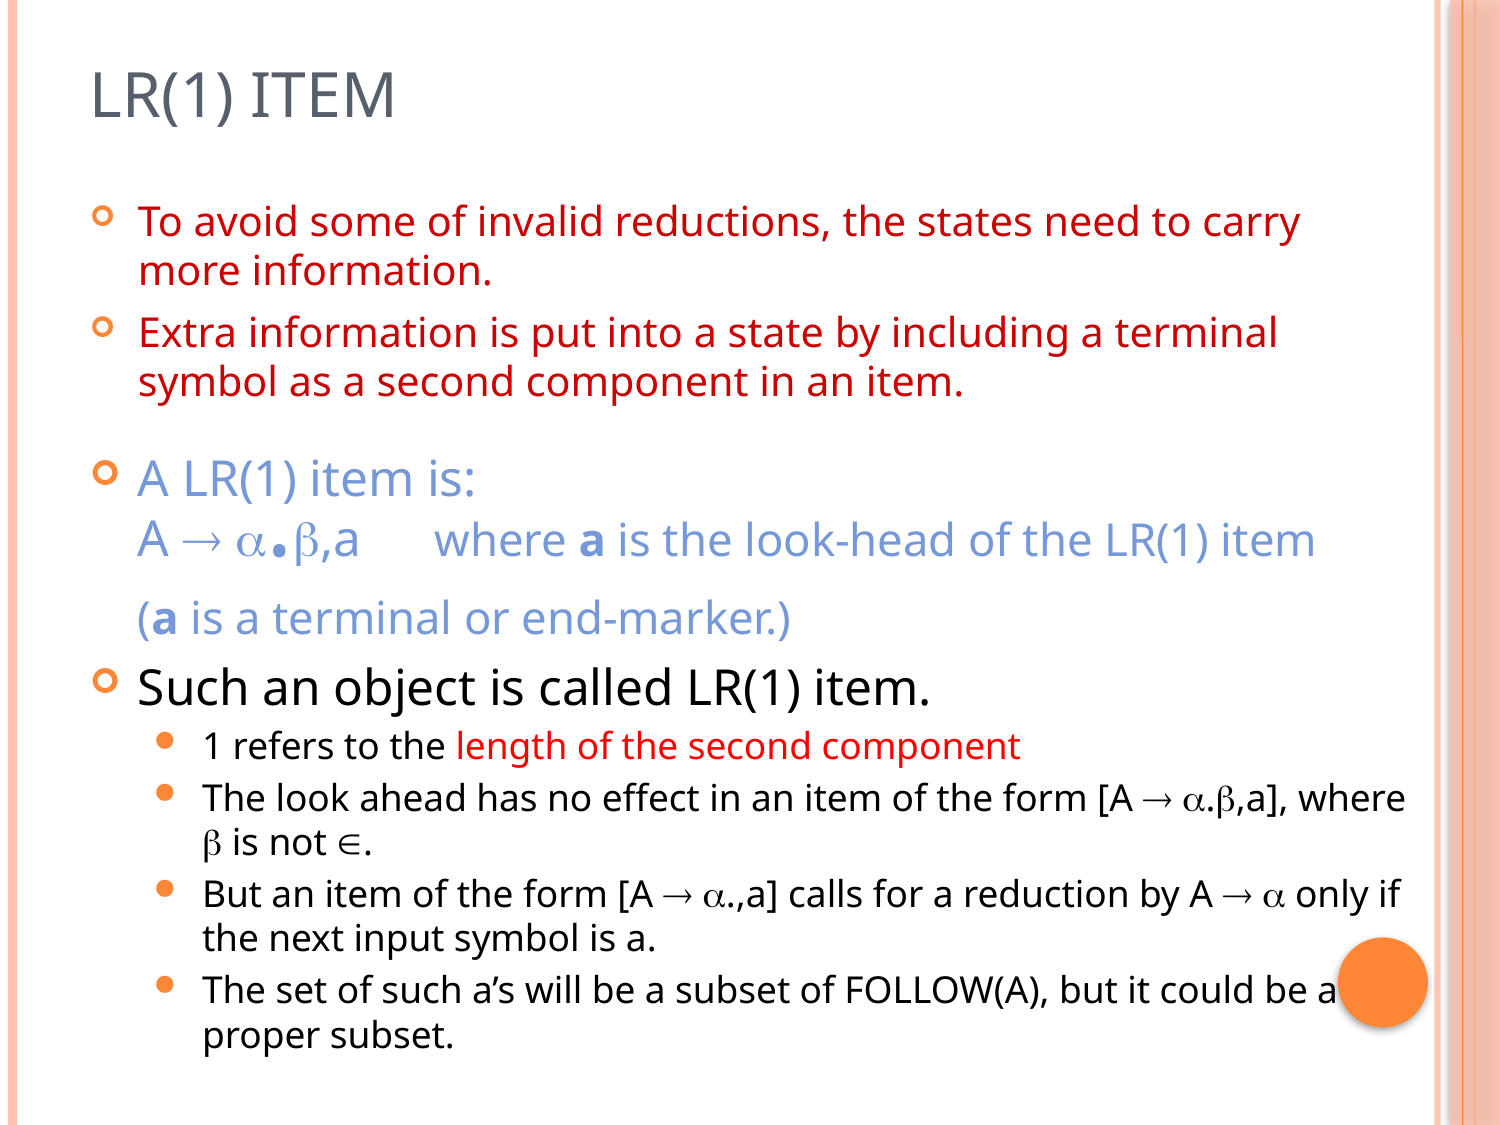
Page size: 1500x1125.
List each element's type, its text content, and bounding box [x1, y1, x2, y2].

title LR(1) Item [75, 45, 1425, 138]
list To avoid some of invalid reductions, the states need to carry more information. Extra information is put into a state by including a terminal symbol as a second component in an item. A LR(1) item is: A  .,a where a is the look-head of the LR(1) item (a is a terminal or end-marker.) Such an object is called LR(1) item. 1 refers to the length of the second component The look ahead has no effect in an item of the form [A  .,a], where  is not . But an item of the form [A  .,a] calls for a reduction by A   only if the next input symbol is a. The set of such a’s will be a subset of FOLLOW(A), but it could be a proper subset. [75, 187, 1425, 1088]
